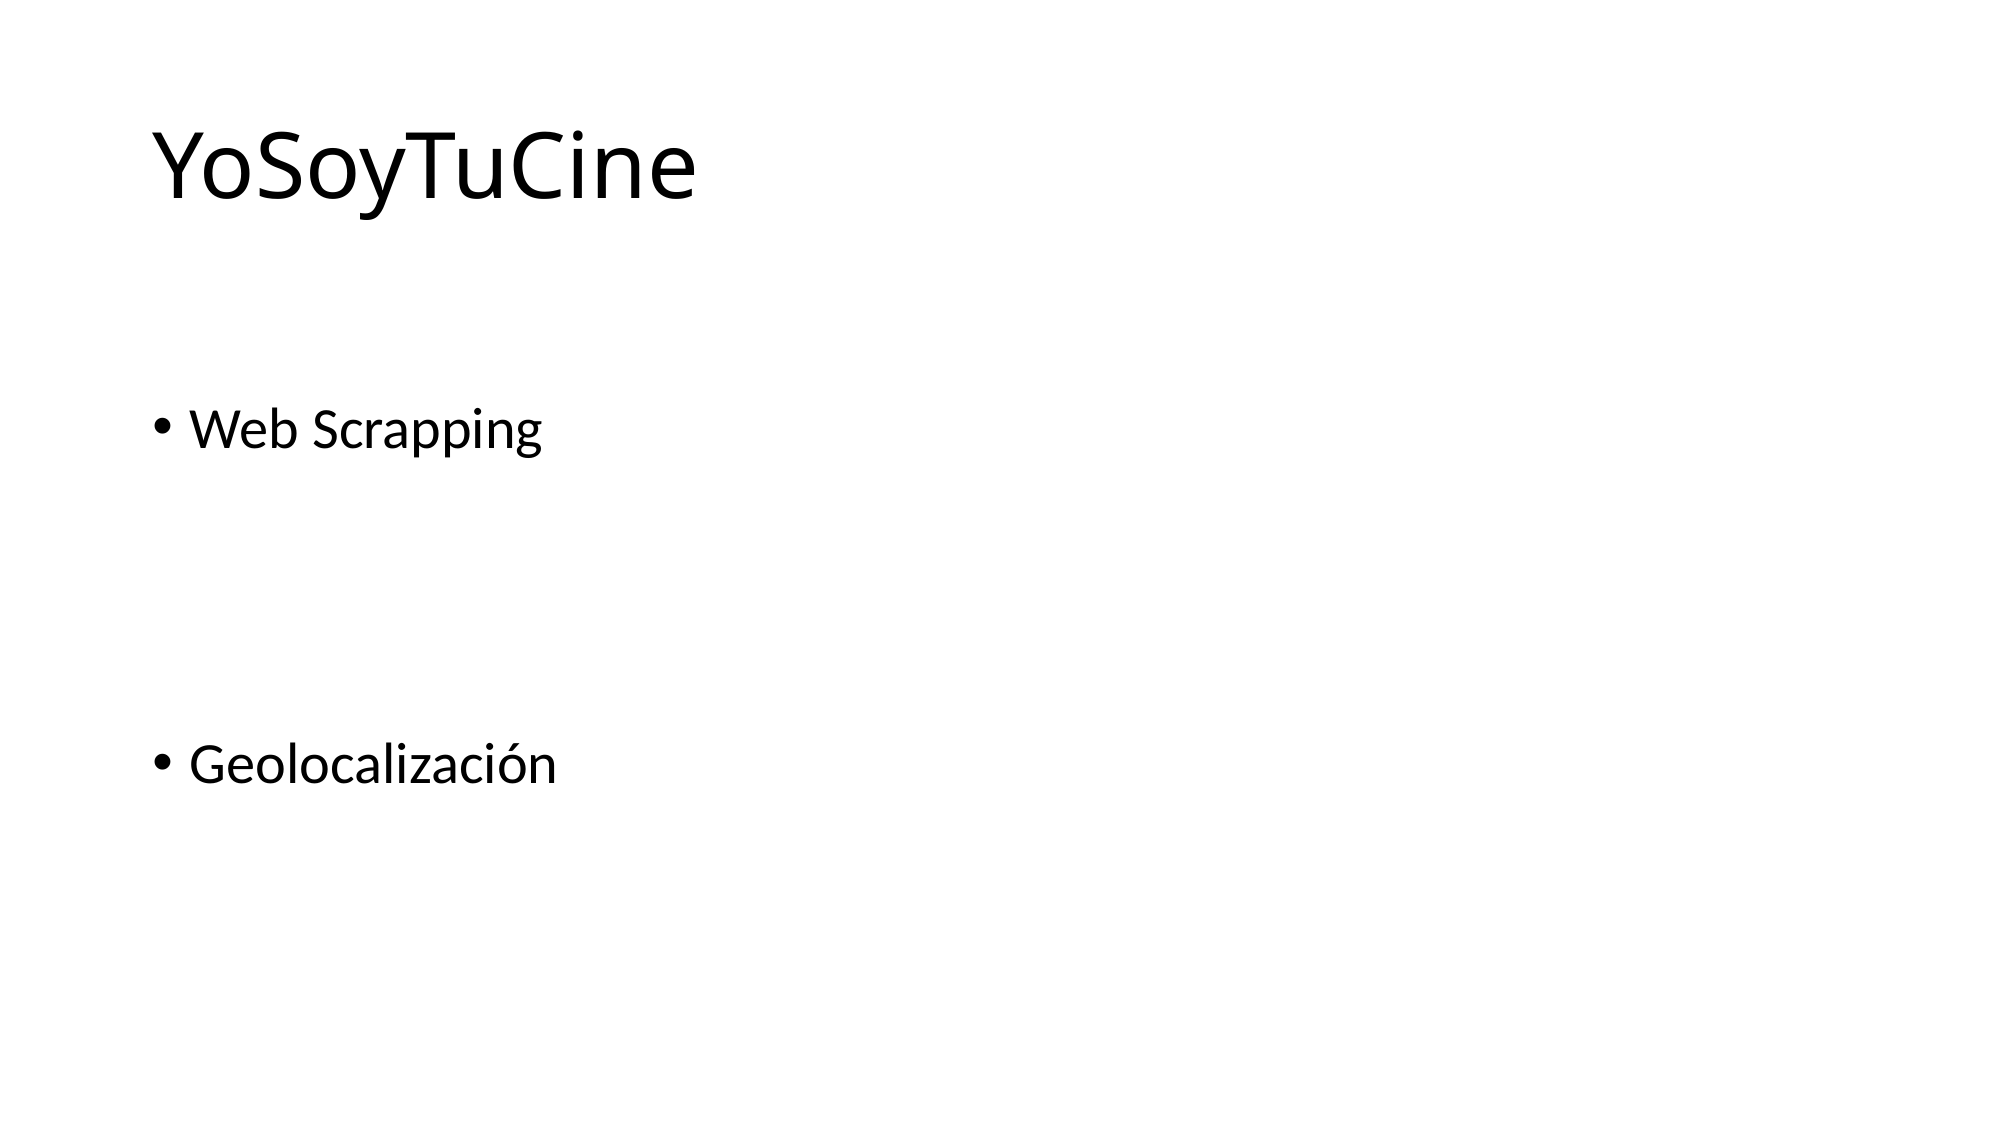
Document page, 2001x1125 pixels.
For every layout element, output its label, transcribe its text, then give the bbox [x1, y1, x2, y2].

title YoSoyTuCine [137, 59, 1863, 278]
list Web Scrapping Geolocalización [137, 299, 1863, 1014]
